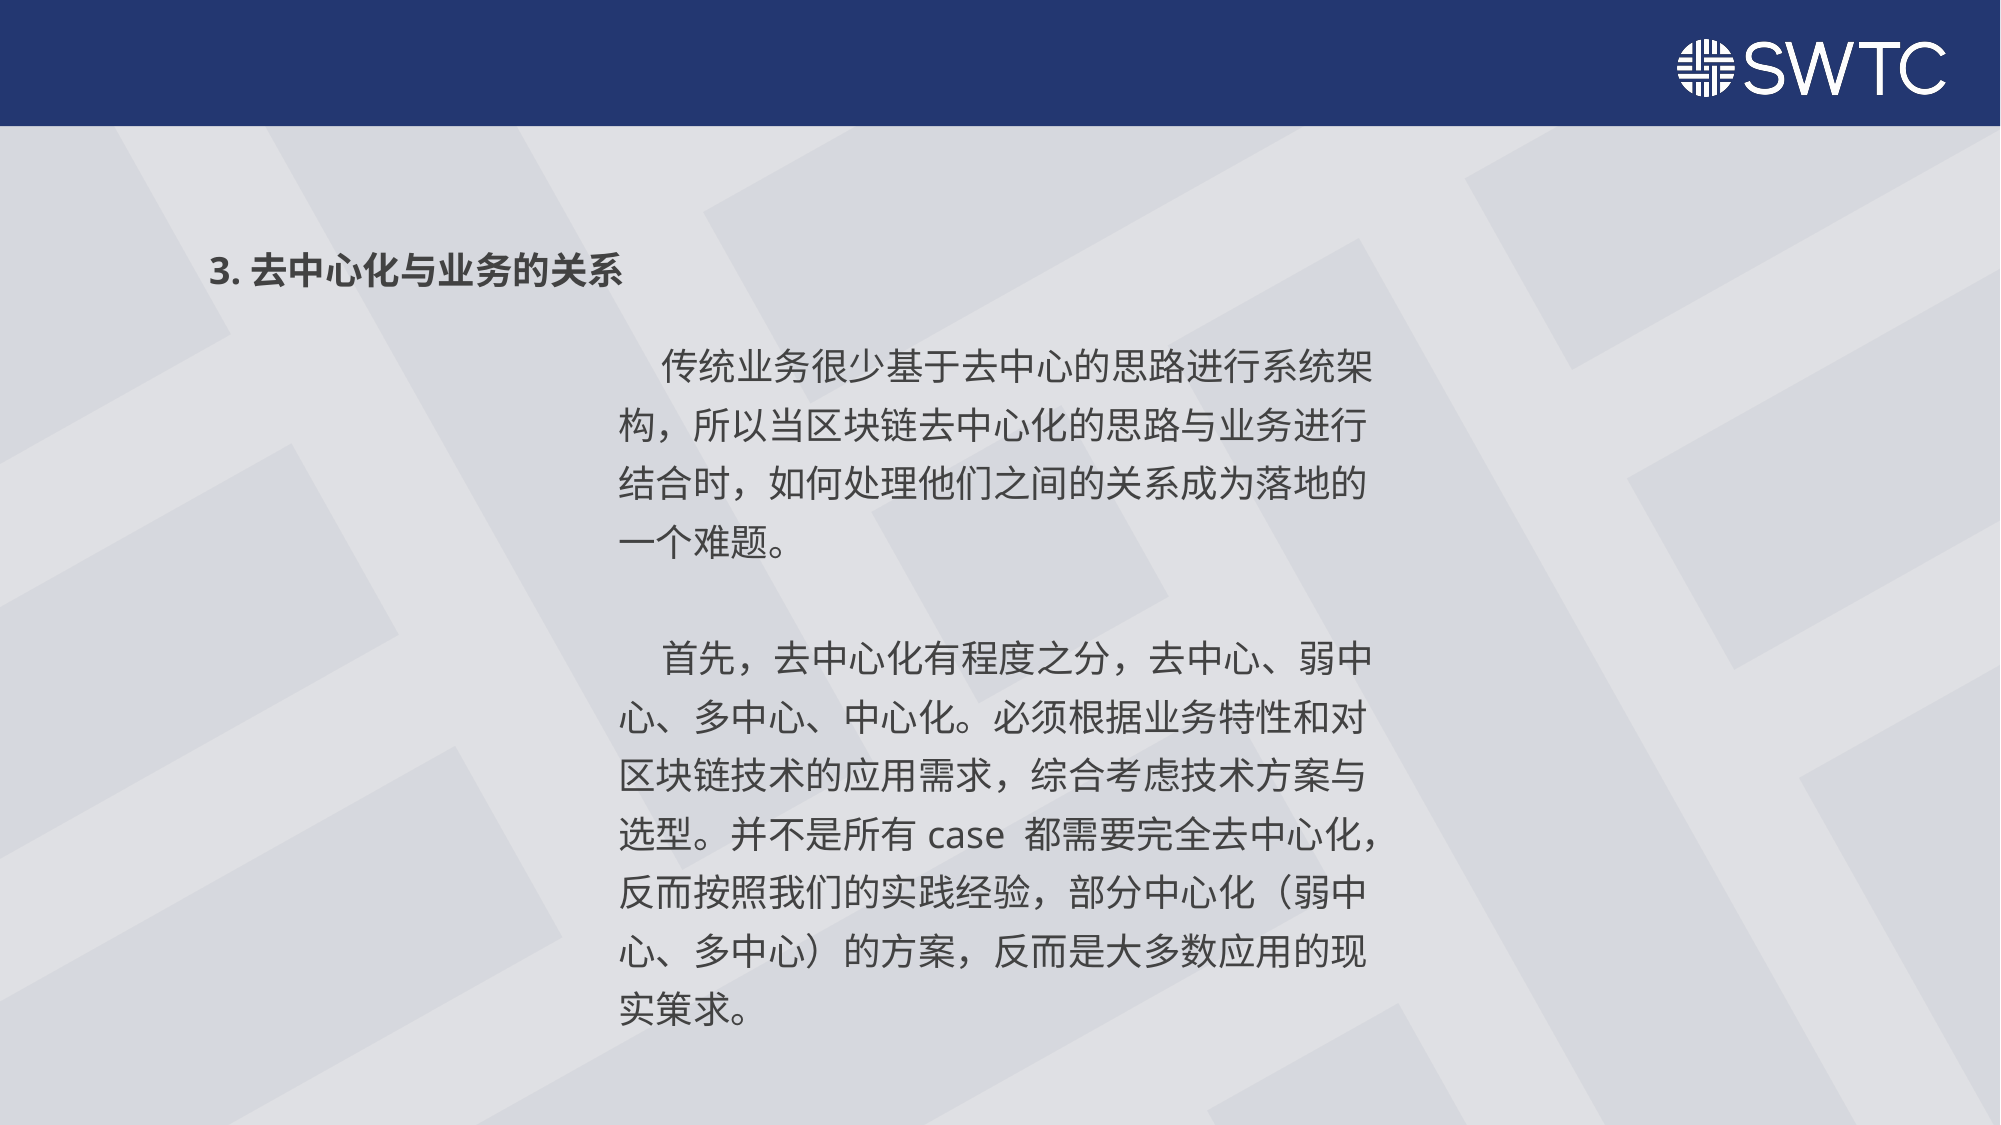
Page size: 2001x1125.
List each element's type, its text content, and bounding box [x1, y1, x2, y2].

text_box 3.去中心化与业务的关系 [174, 239, 641, 300]
text_box 传统业务很少基于去中心的思路进行系统架构，所以当区块链去中心化的思路与业务进行结合时，如何处理他们之间的关系成为落地的一个难题。 首先，去中心化有程度之分，去中心、弱中心、多中心、中心化。必须根据业务特性和对区块链技术的应用需求，综合考虑技术方案与选型。并不是所有case 都需要完全去中心化，反而按照我们的实践经验，部分中心化（弱中心、多中心）的方案，反而是大多数应用的现实䇿求。 [603, 322, 1397, 1125]
